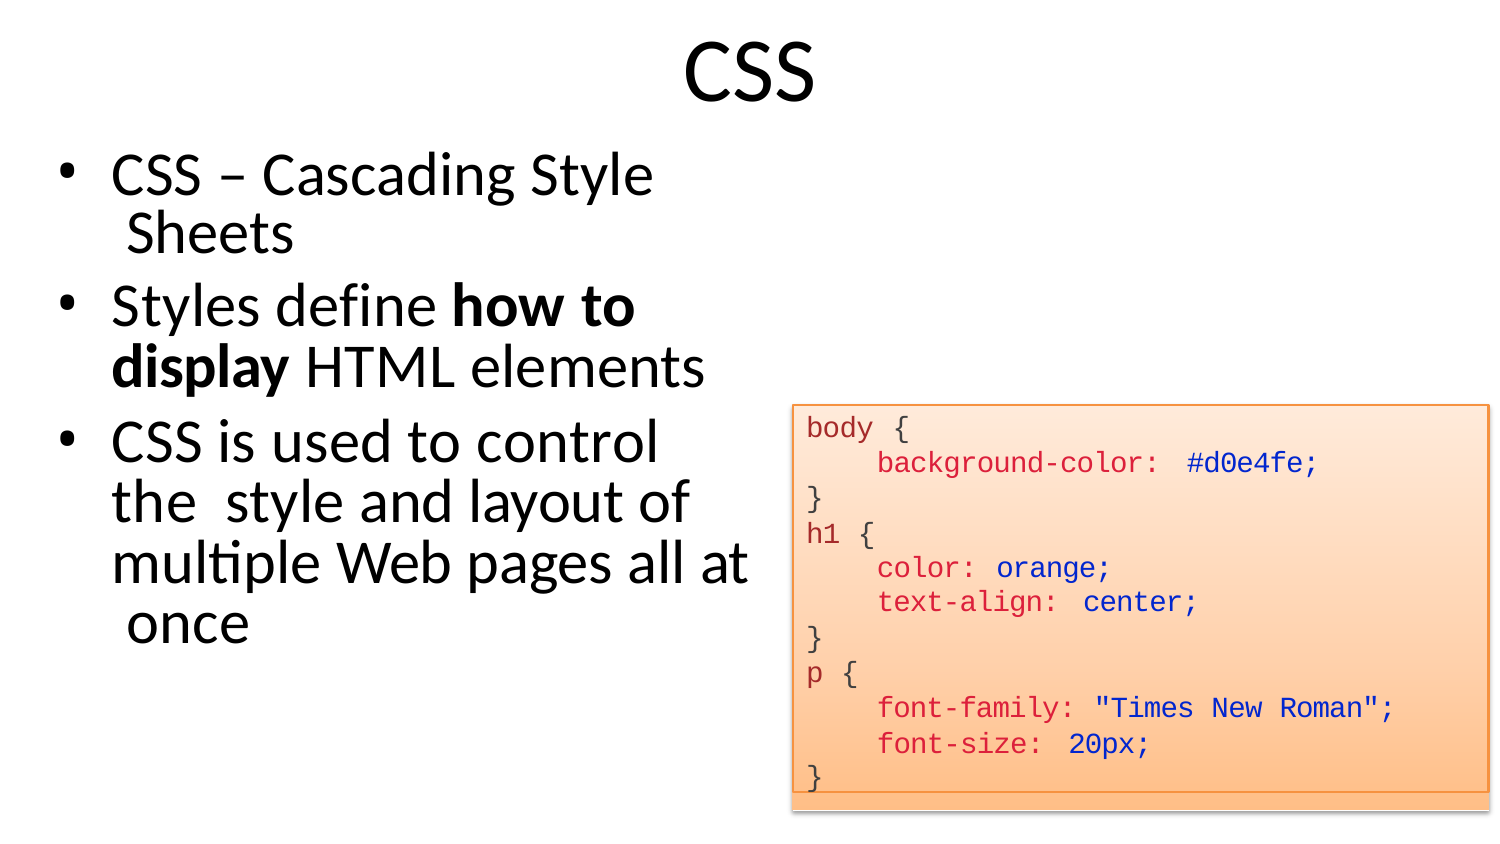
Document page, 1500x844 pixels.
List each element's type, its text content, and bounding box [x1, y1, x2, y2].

text_box CSS – Cascading Style Sheets Styles define how to display HTML elements CSS is used to control the style and layout of multiple Web pages all at once [53, 130, 754, 656]
title CSS [681, 8, 818, 152]
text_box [776, 393, 1500, 828]
